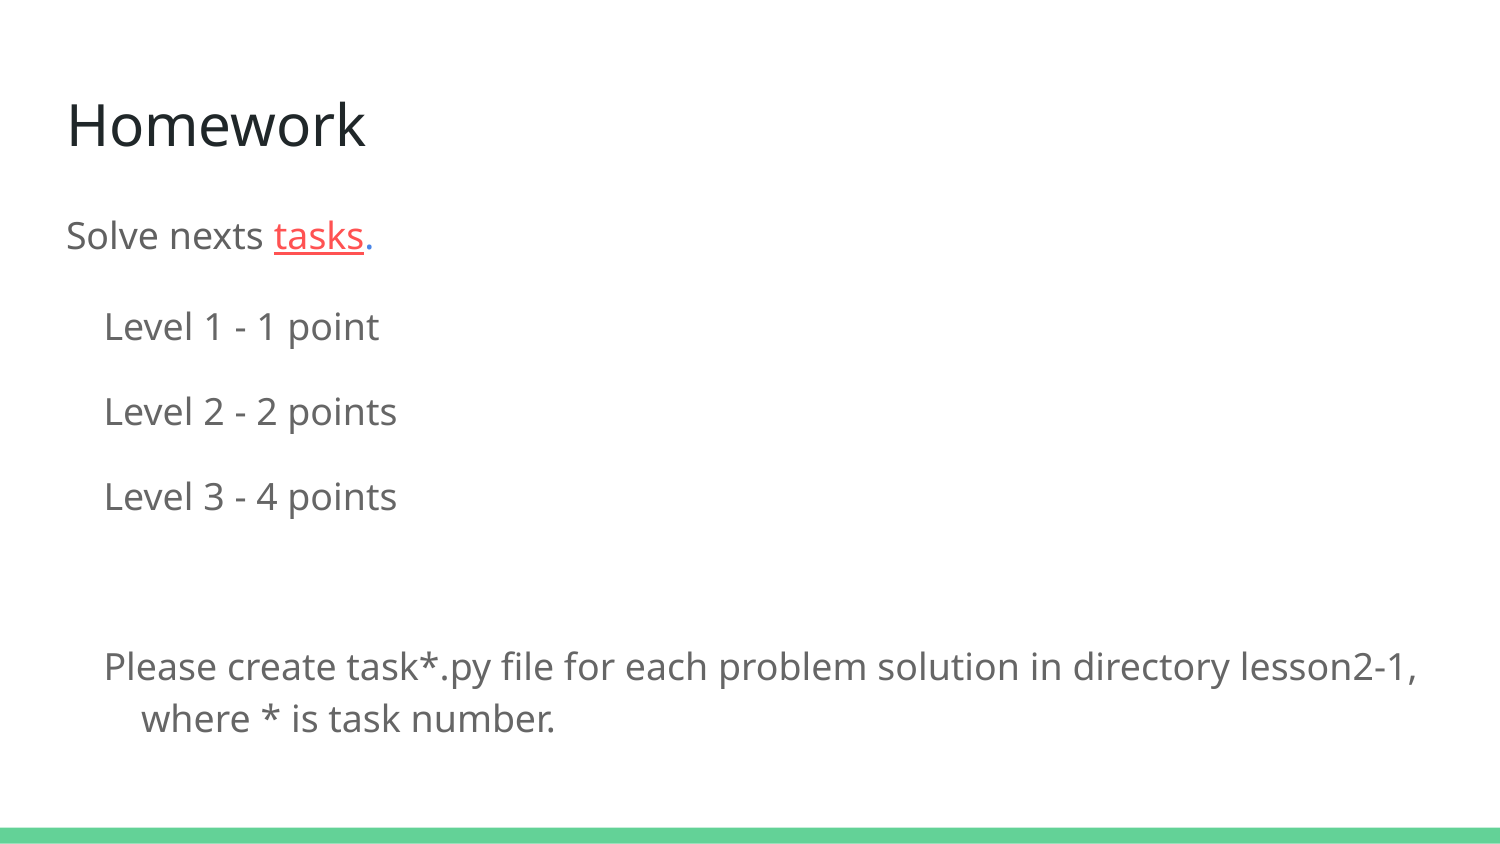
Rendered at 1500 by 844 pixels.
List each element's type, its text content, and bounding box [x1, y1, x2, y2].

list Solve nexts tasks. Level 1 - 1 point Level 2 - 2 points Level 3 - 4 points Please create task*.py file for each problem solution in directory lesson2-1, where * is task number. [51, 189, 1449, 750]
title Homework [51, 72, 1449, 167]
